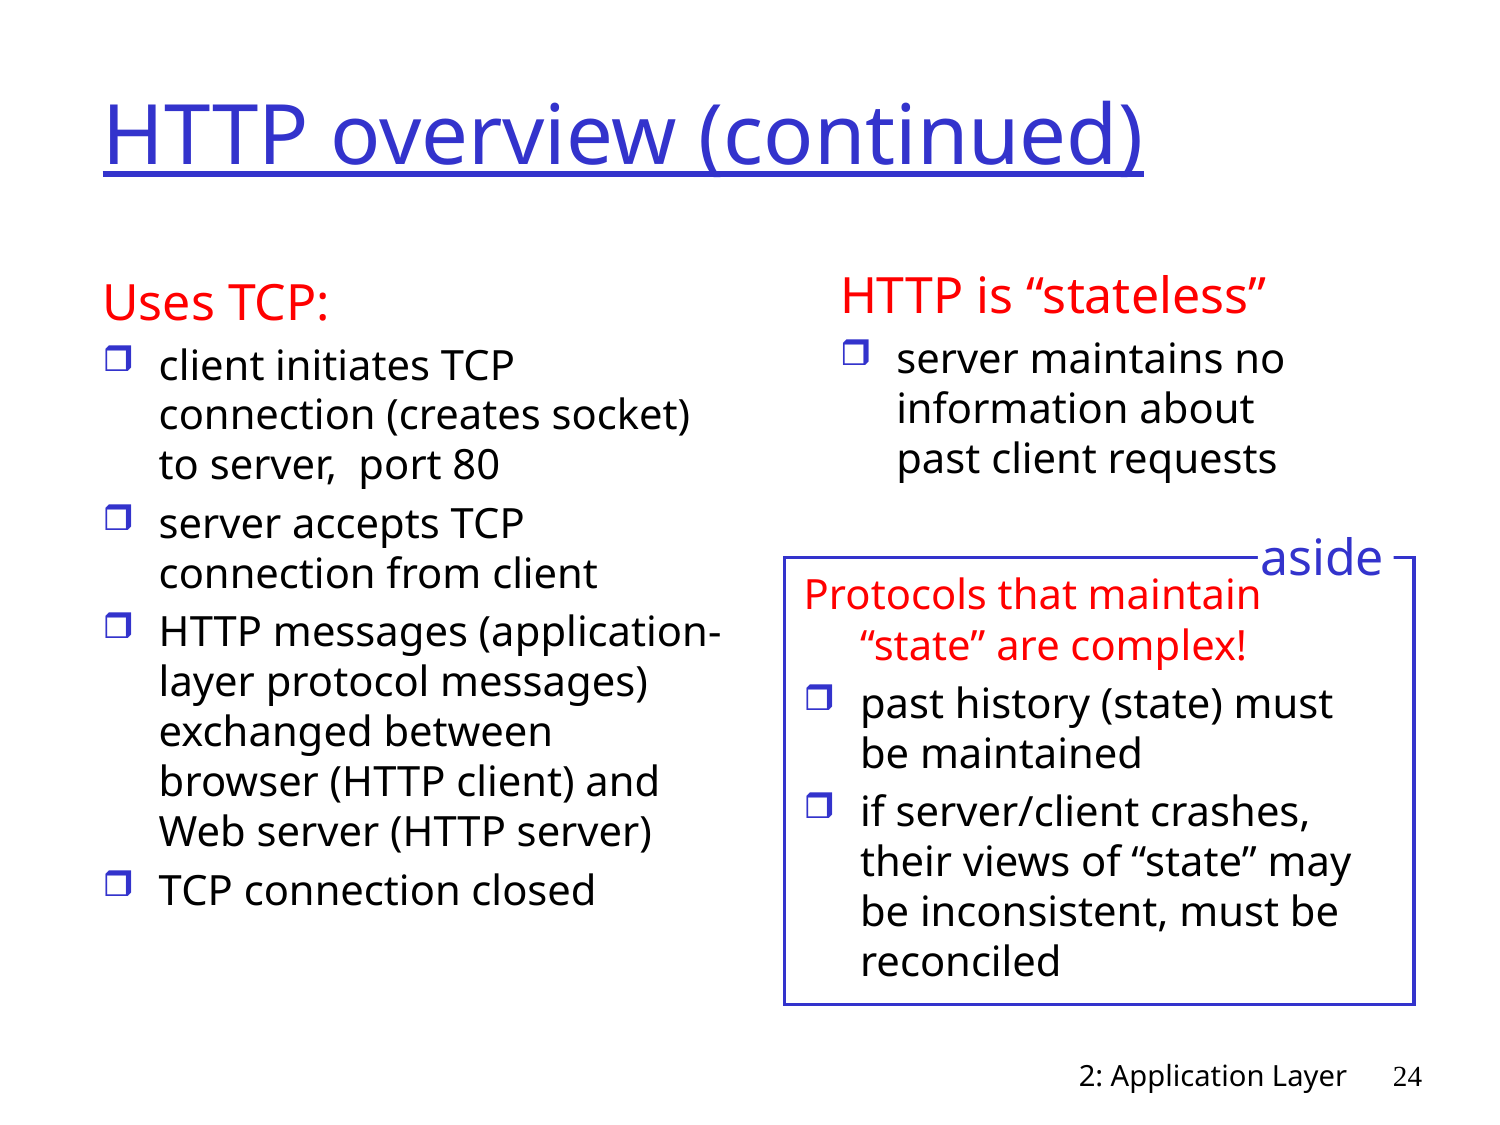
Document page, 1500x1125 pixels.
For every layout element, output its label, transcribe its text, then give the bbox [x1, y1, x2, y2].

text_box [1400, 557, 1415, 1005]
title HTTP overview (continued) [87, 37, 1363, 226]
text_box [784, 557, 1245, 1005]
list Uses TCP: client initiates TCP connection (creates socket) to server, port 80 server accepts TCP connection from client HTTP messages (application-layer protocol messages) exchanged between browser (HTTP client) and Web server (HTTP server) TCP connection closed [87, 262, 740, 1026]
slide_number 24 [1362, 1049, 1438, 1125]
text_box Protocols that maintain “state” are complex! past history (state) must be maintained if server/client crashes, their views of “state” may be inconsistent, must be reconciled [789, 560, 1405, 1029]
text_box aside [1245, 518, 1400, 594]
footer 2: Application Layer [887, 1049, 1362, 1125]
list HTTP is “stateless” server maintains no information about past client requests [824, 255, 1346, 505]
